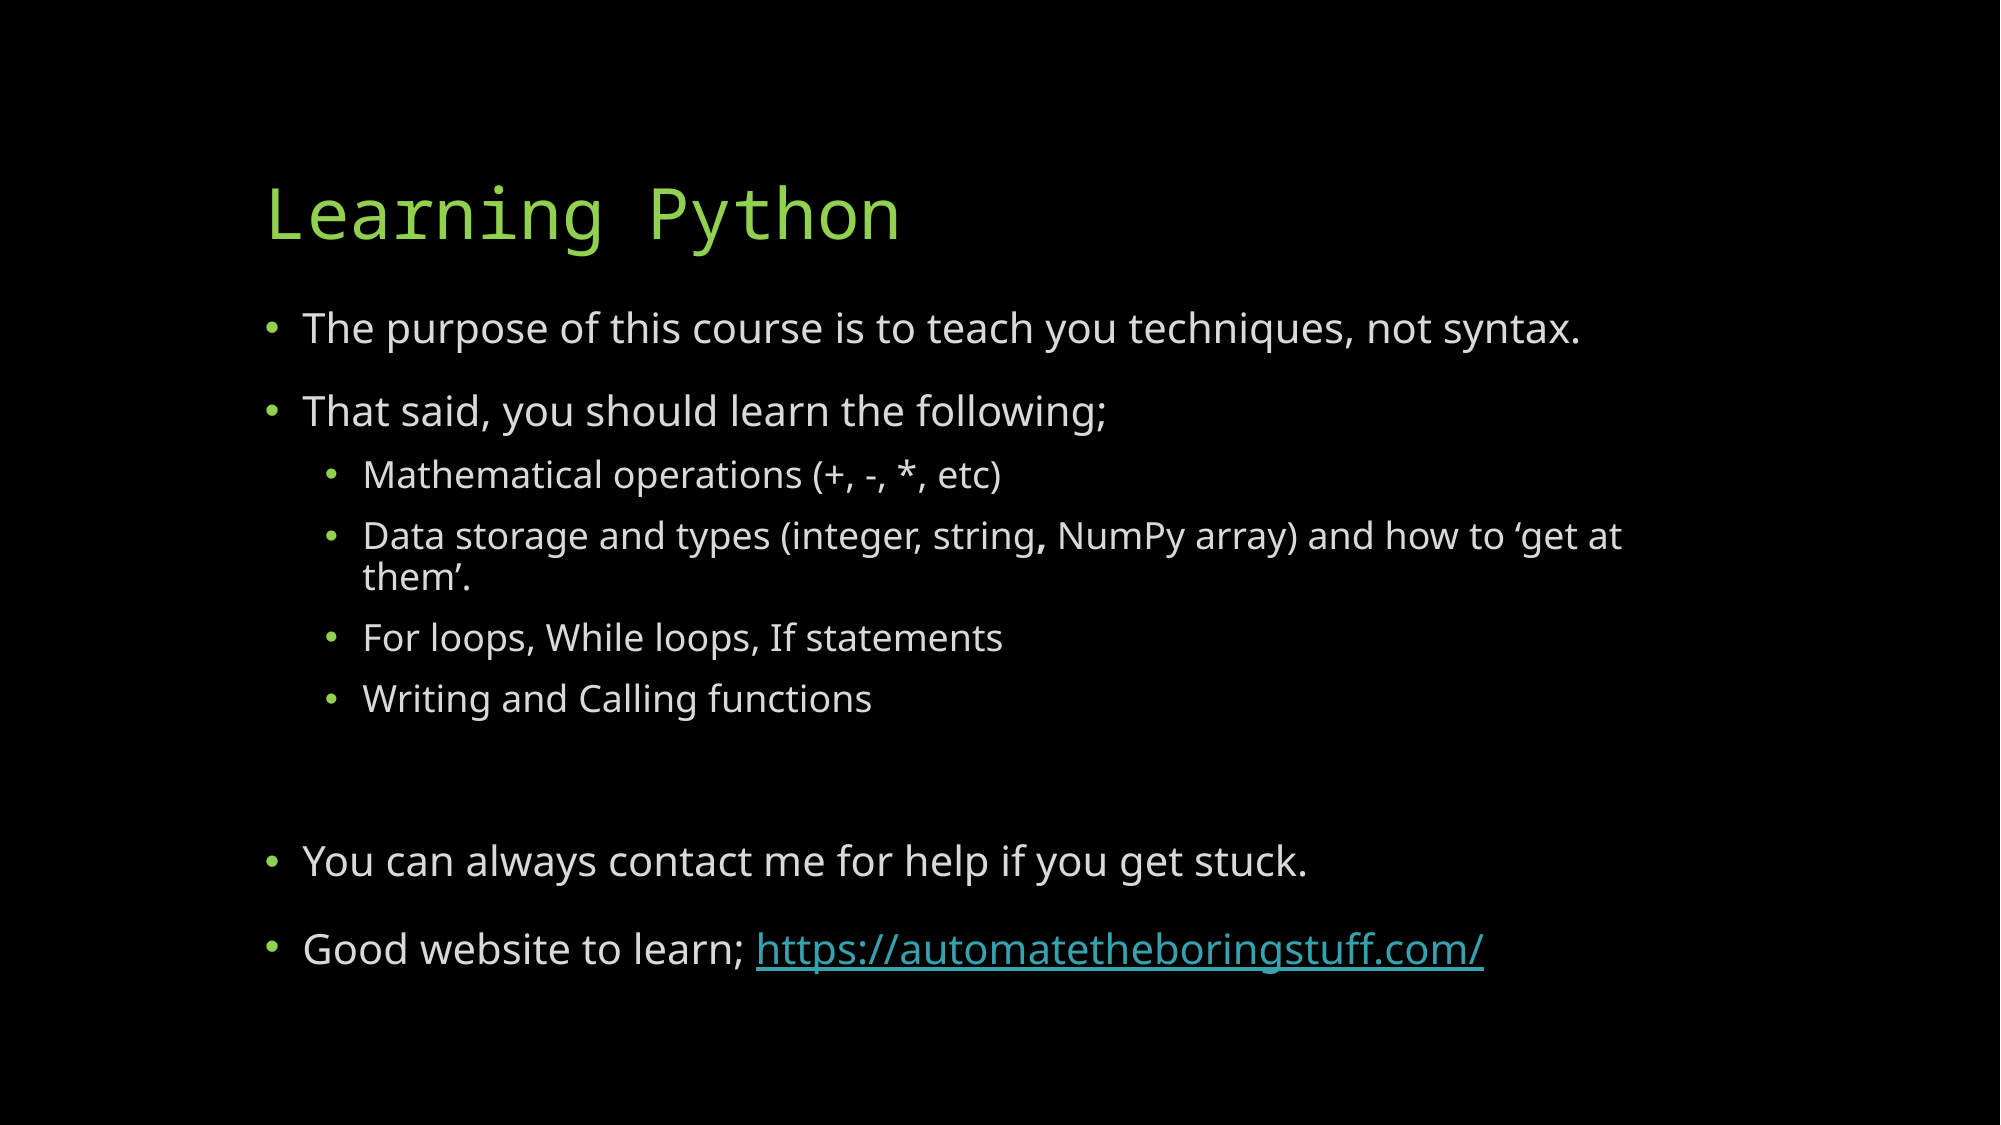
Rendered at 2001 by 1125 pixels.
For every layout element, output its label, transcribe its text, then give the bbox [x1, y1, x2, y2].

title Learning Python [249, 75, 1750, 263]
list The purpose of this course is to teach you techniques, not syntax. That said, you should learn the following; Mathematical operations (+, -, *, etc) Data storage and types (integer, string, NumPy array) and how to ‘get at them’. For loops, While loops, If statements Writing and Calling functions You can always contact me for help if you get stuck. Good website to learn; https://automatetheboringstuff.com/ [249, 299, 1750, 1050]
